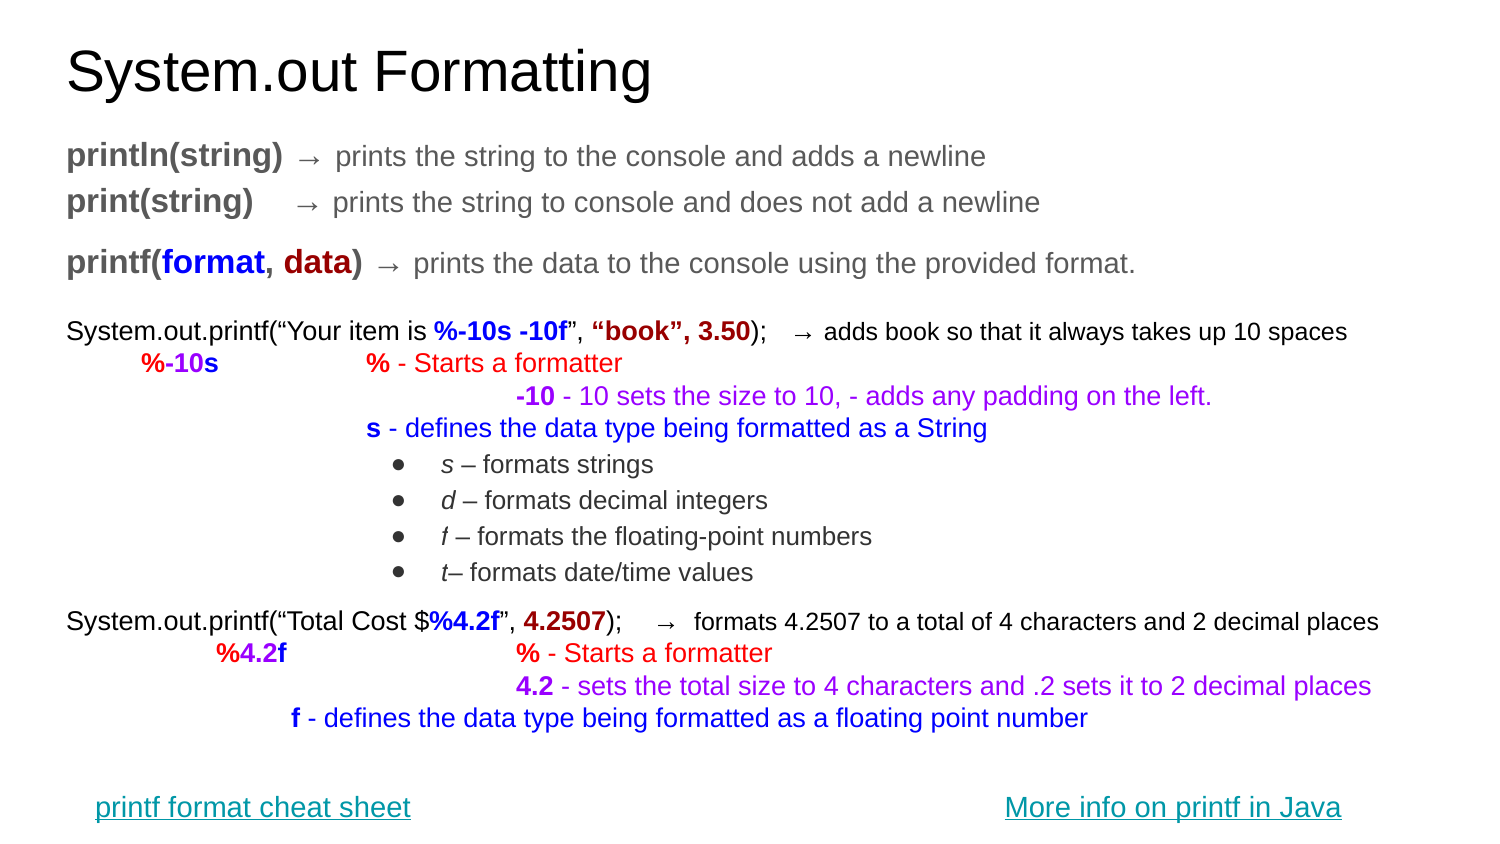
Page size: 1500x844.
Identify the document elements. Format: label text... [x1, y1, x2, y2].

text_box printf format cheat sheet [79, 772, 484, 821]
text_box More info on printf in Java [989, 772, 1393, 821]
title System.out Formatting [51, 17, 1449, 111]
text_box printf(format, data) → prints the data to the console using the provided format. System.out.printf(“Your item is %-10s -10f”, “book”, 3.50); → adds book so that it always takes up 10 spaces %-10s % - Starts a formatter -10 - 10 sets the size to 10, - adds any padding on the left. s - defines the data type being formatted as a String s – formats strings d – formats decimal integers f – formats the floating-point numbers t– formats date/time values System.out.printf(“Total Cost $%4.2f”, 4.2507); → formats 4.2507 to a total of 4 characters and 2 decimal places %4.2f % - Starts a formatter 4.2 - sets the total size to 4 characters and .2 sets it to 2 decimal places f - defines the data type being formatted as a floating point number [51, 225, 1423, 763]
list println(string) → prints the string to the console and adds a newline print(string) → prints the string to console and does not add a newline [51, 111, 1449, 245]
